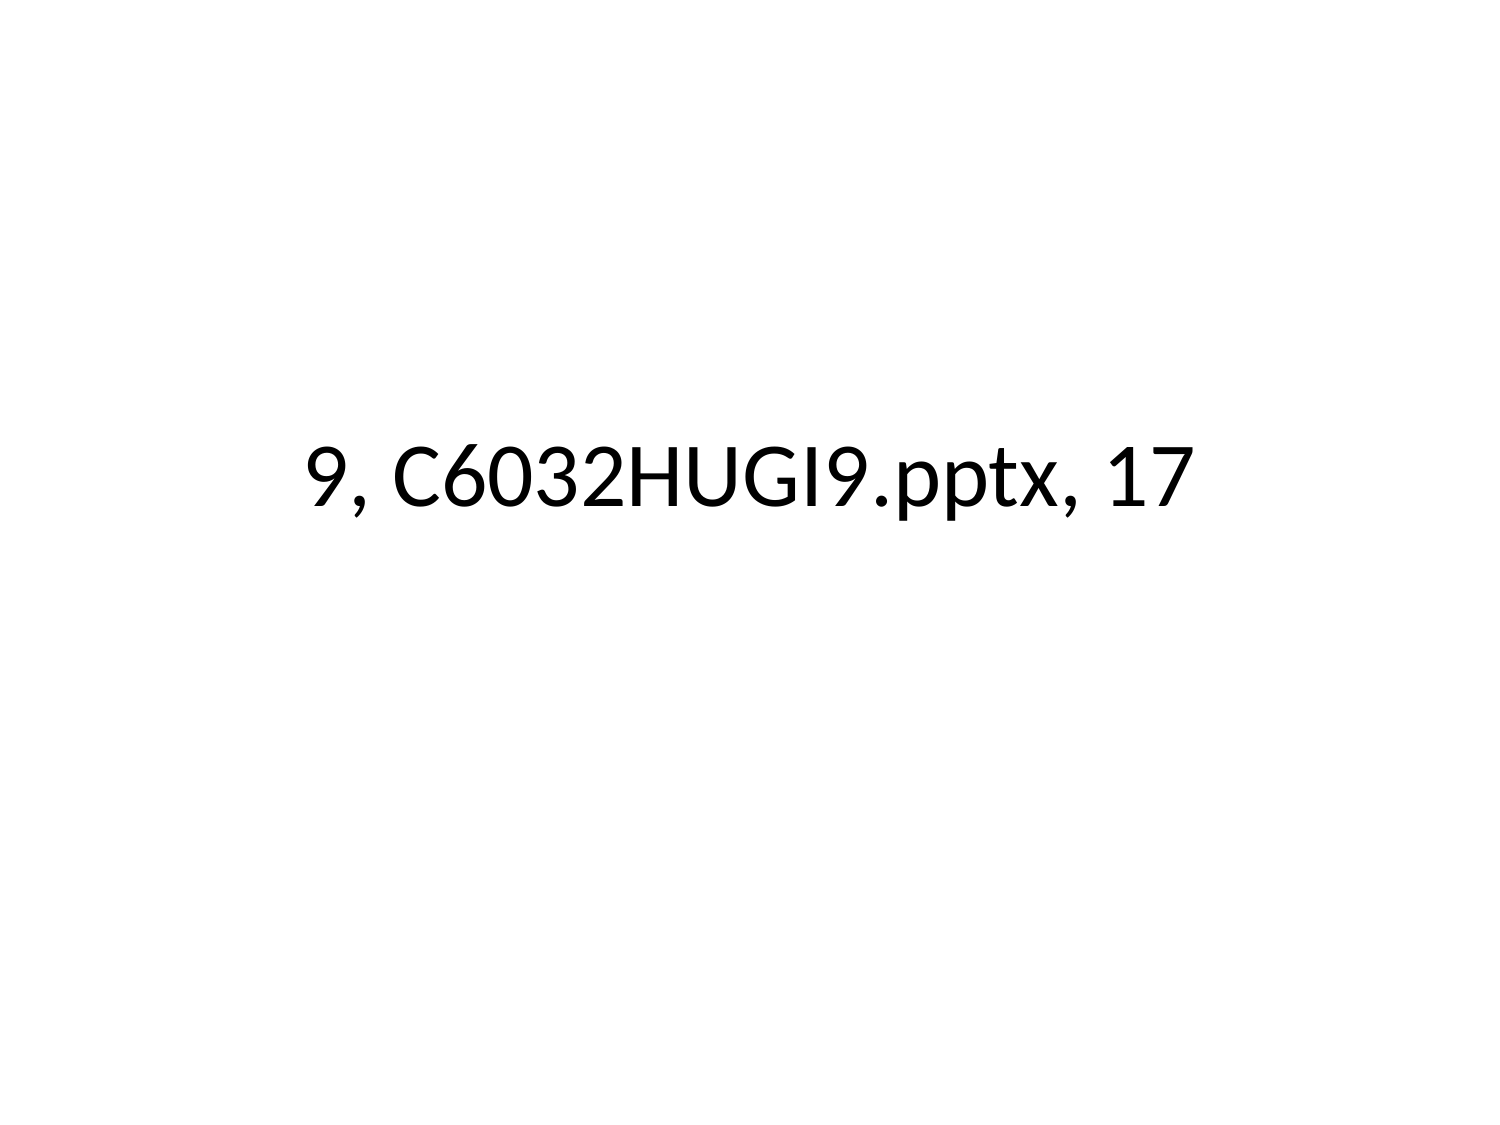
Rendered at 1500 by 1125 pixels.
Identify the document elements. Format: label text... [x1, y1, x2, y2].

title 9, C6032HUGI9.pptx, 17 [112, 349, 1388, 591]
